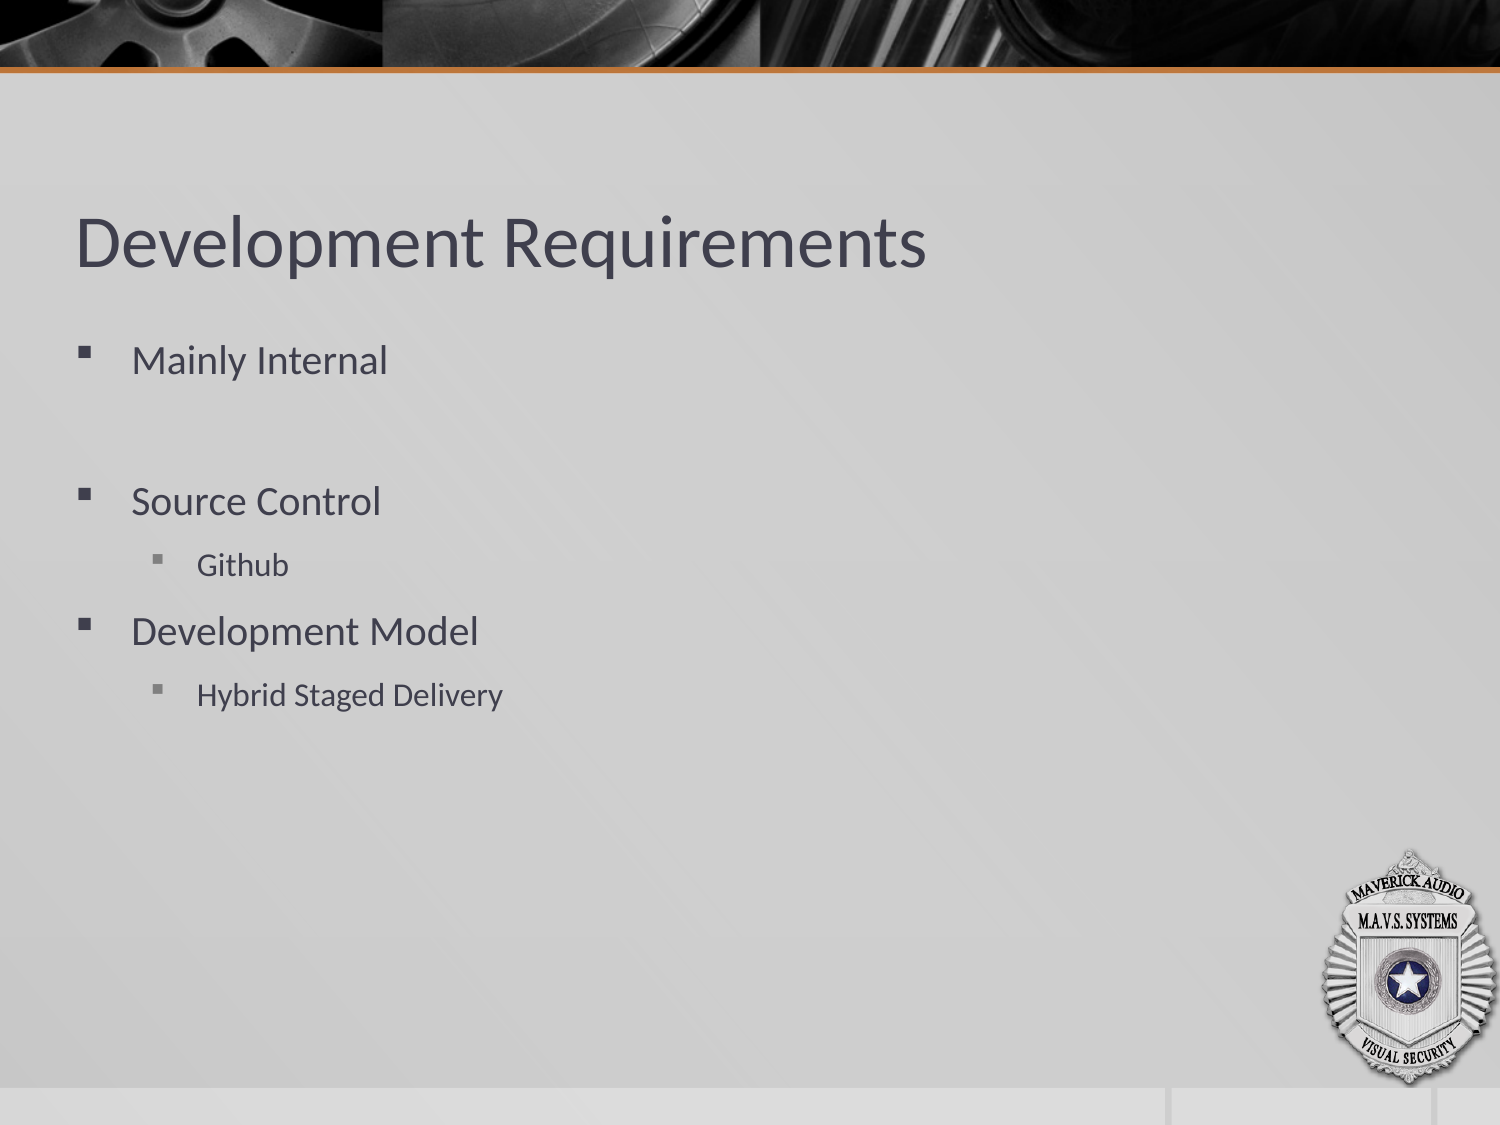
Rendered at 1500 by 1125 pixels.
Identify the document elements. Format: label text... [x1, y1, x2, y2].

picture [1316, 845, 1500, 1088]
title Development Requirements [75, 162, 1425, 313]
list Mainly Internal Source Control Github Development Model Hybrid Staged Delivery [75, 324, 1425, 1005]
picture [0, 0, 1500, 67]
